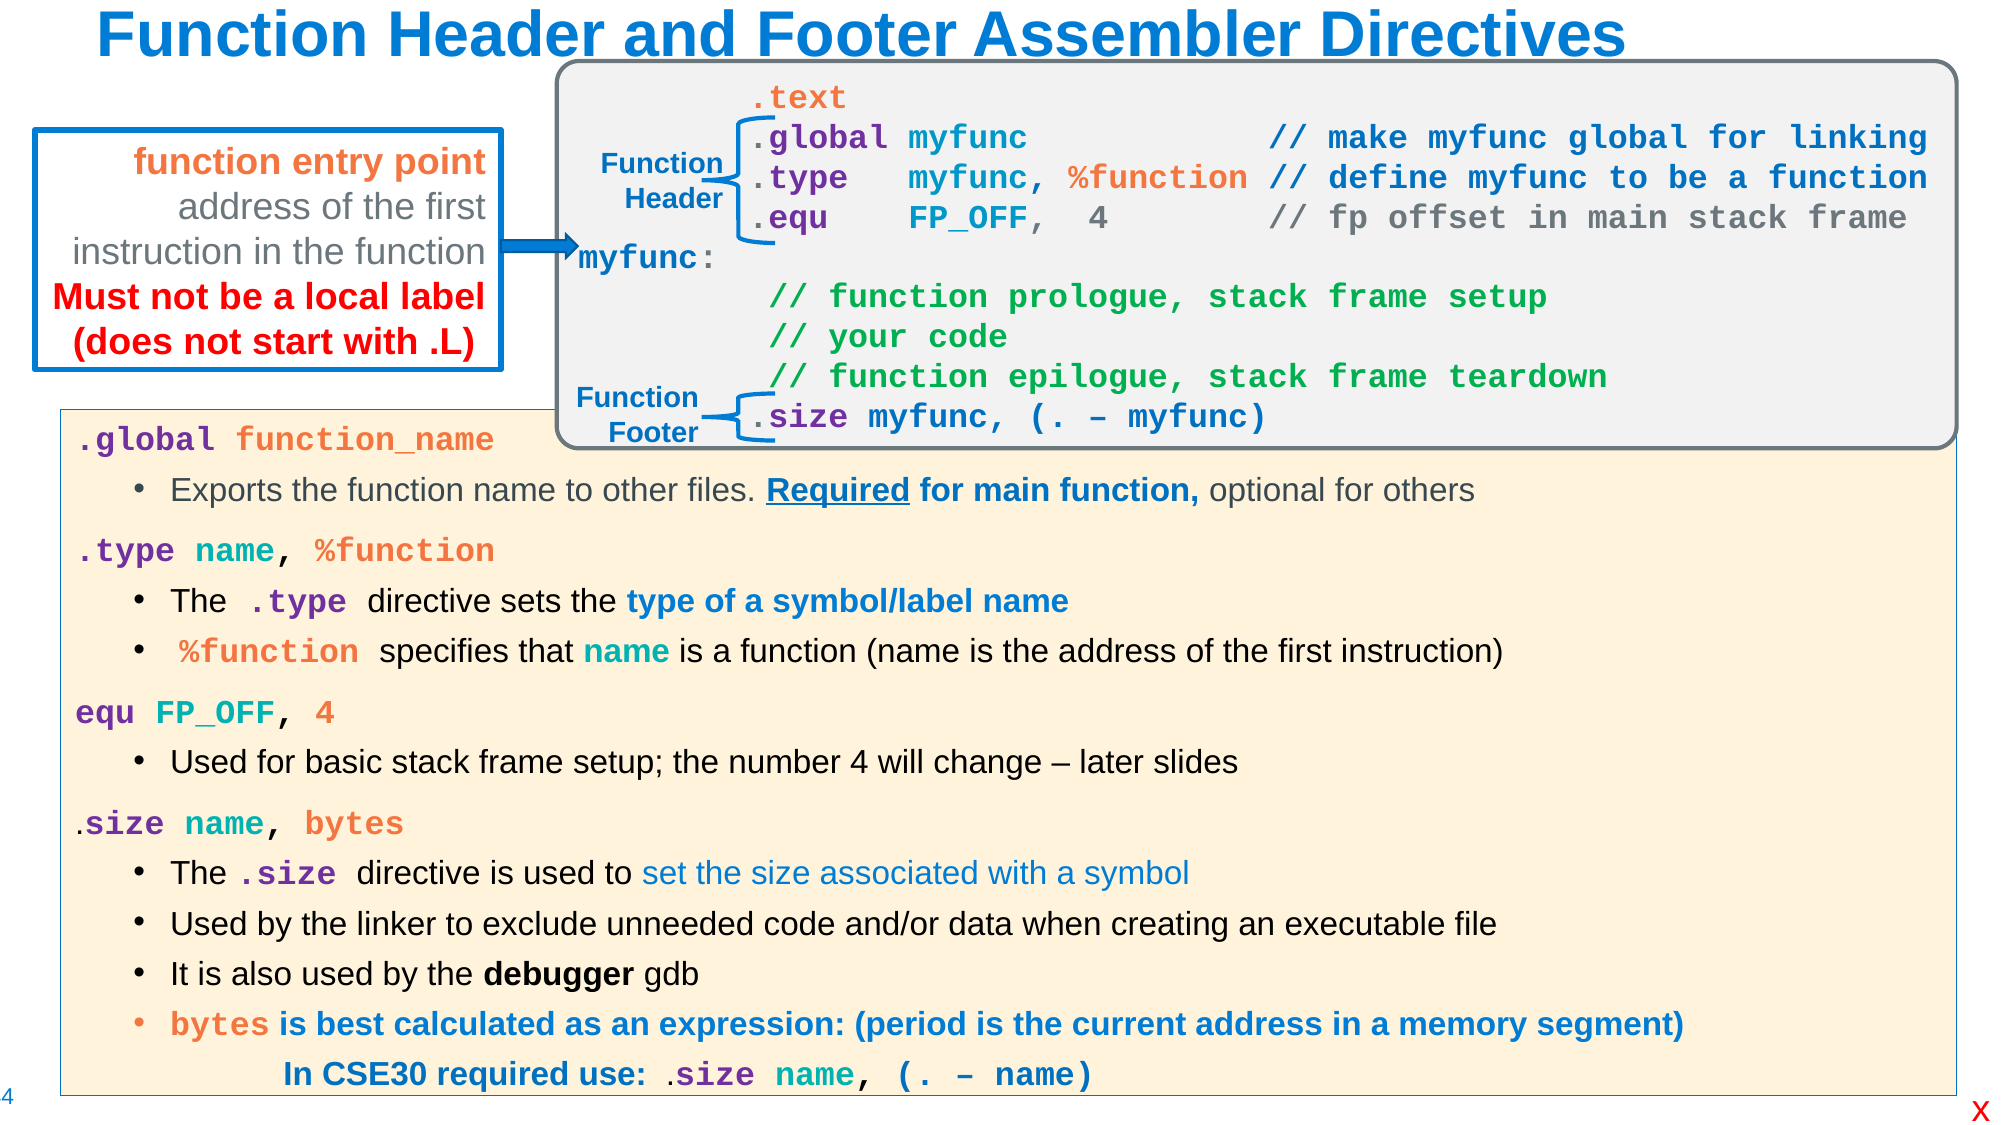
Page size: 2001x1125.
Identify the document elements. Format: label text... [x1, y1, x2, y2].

text_box [737, 116, 776, 244]
text_box .text .global myfunc // make myfunc global for linking .type myfunc, %function // define myfunc to be a function .equ FP_OFF, 4 // fp offset in main stack frame myfunc: // function prologue, stack frame setup // your code // function epilogue, stack frame teardown .size myfunc, (. – myfunc) [556, 61, 1957, 449]
text_box Function Header [578, 137, 739, 222]
list .global function_name Exports the function name to other files. Required for main function, optional for others .type name, %function The .type directive sets the type of a symbol/label name %function specifies that name is a function (name is the address of the first instruction) equ FP_OFF, 4 Used for basic stack frame setup; the number 4 will change – later slides .size name, bytes The .size directive is used to set the size associated with a symbol Used by the linker to exclude unneeded code and/or data when creating an executable file It is also used by the debugger gdb bytes is best calculated as an expression: (period is the current address in a memory segment) In CSE30 required use: .size name, (. – name) [60, 409, 1957, 1096]
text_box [34, 129, 578, 373]
text_box Function Footer [553, 371, 714, 457]
text_box [714, 392, 776, 442]
text_box x [1956, 1076, 2000, 1125]
title Function Header and Footer Assembler Directives [81, 0, 1807, 79]
